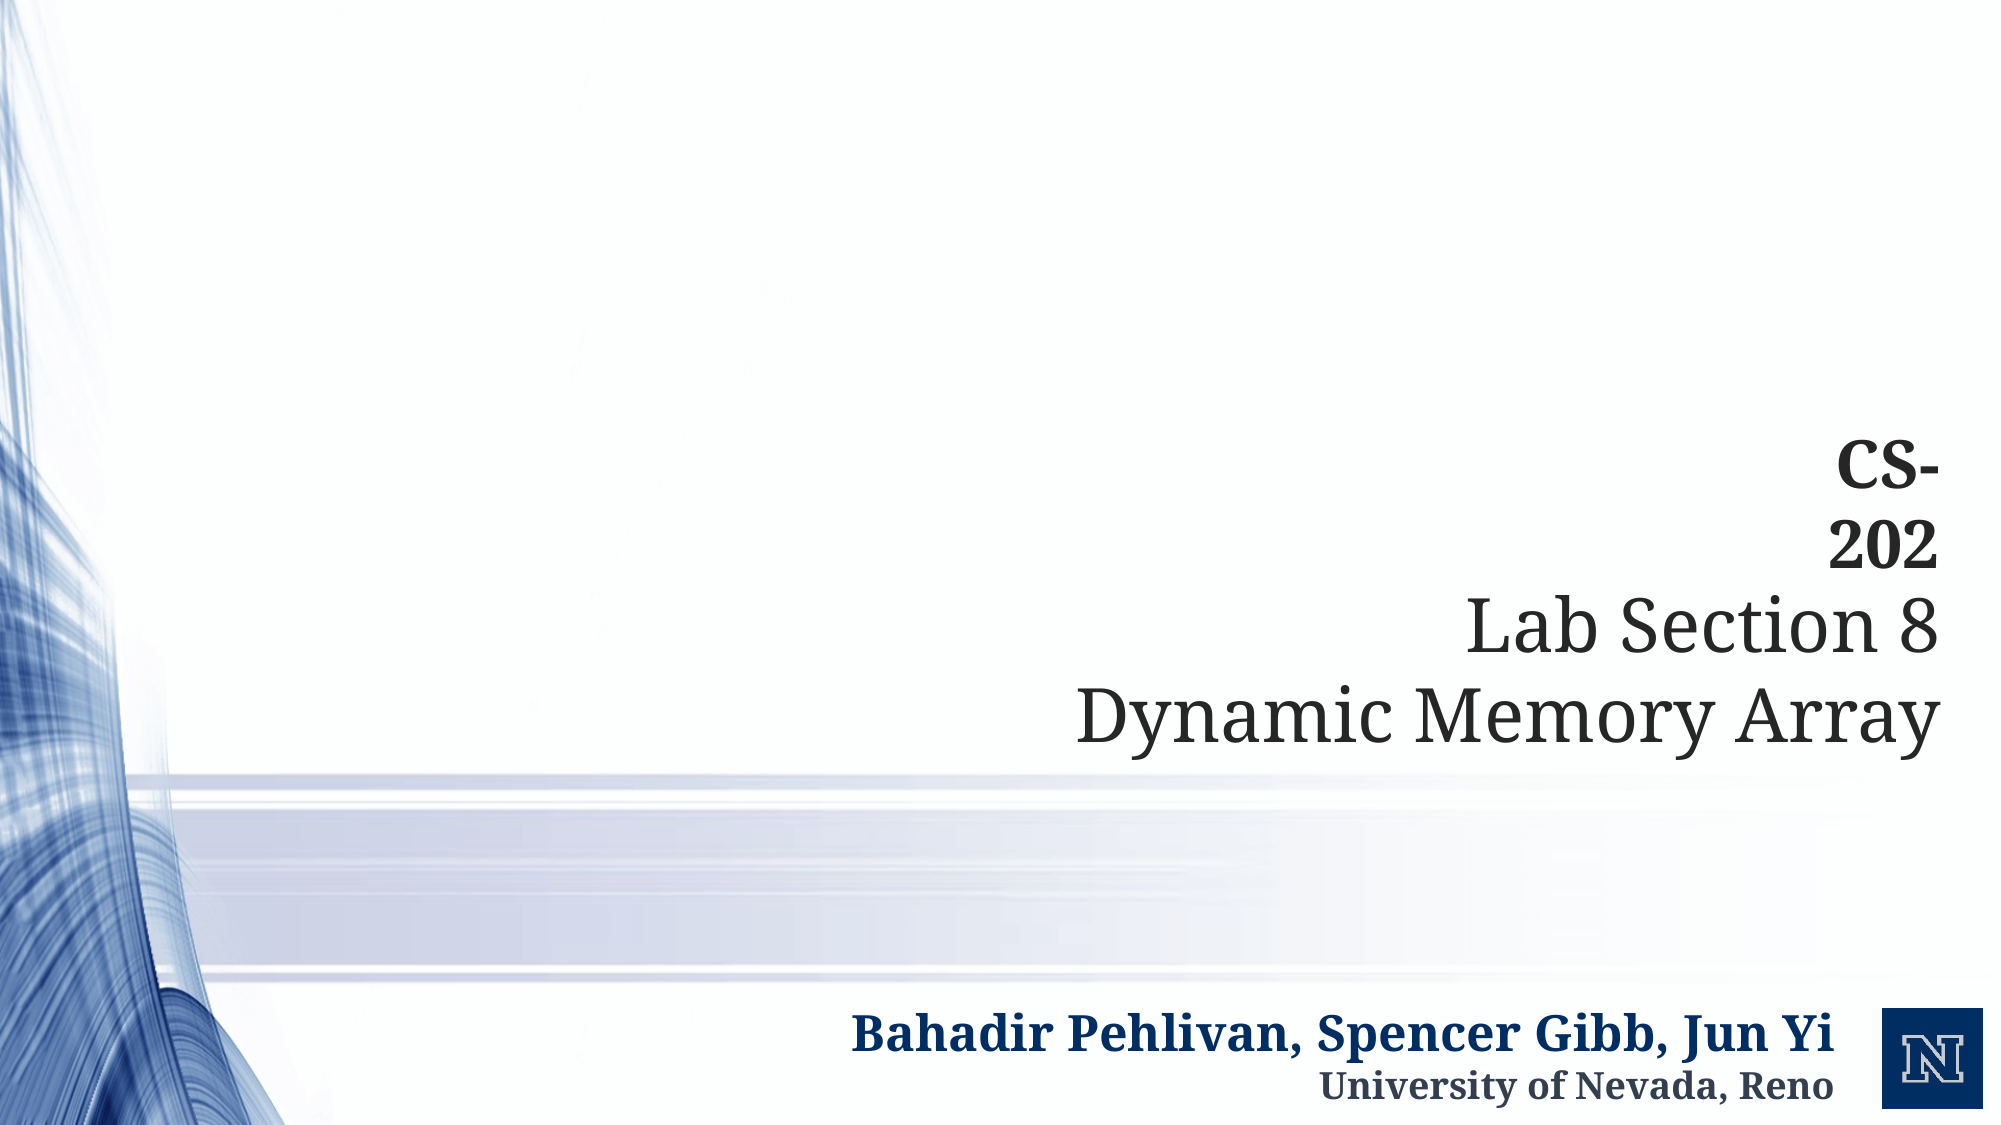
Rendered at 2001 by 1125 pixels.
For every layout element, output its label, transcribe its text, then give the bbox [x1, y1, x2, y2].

text_box Lab Section 8 Dynamic Memory Array [199, 359, 1957, 766]
picture [0, 0, 2001, 1125]
text_box CS-202 [1721, 417, 1955, 590]
text_box Bahadir Pehlivan, Spencer Gibb, Jun Yi University of Nevada, Reno [633, 994, 1850, 1114]
